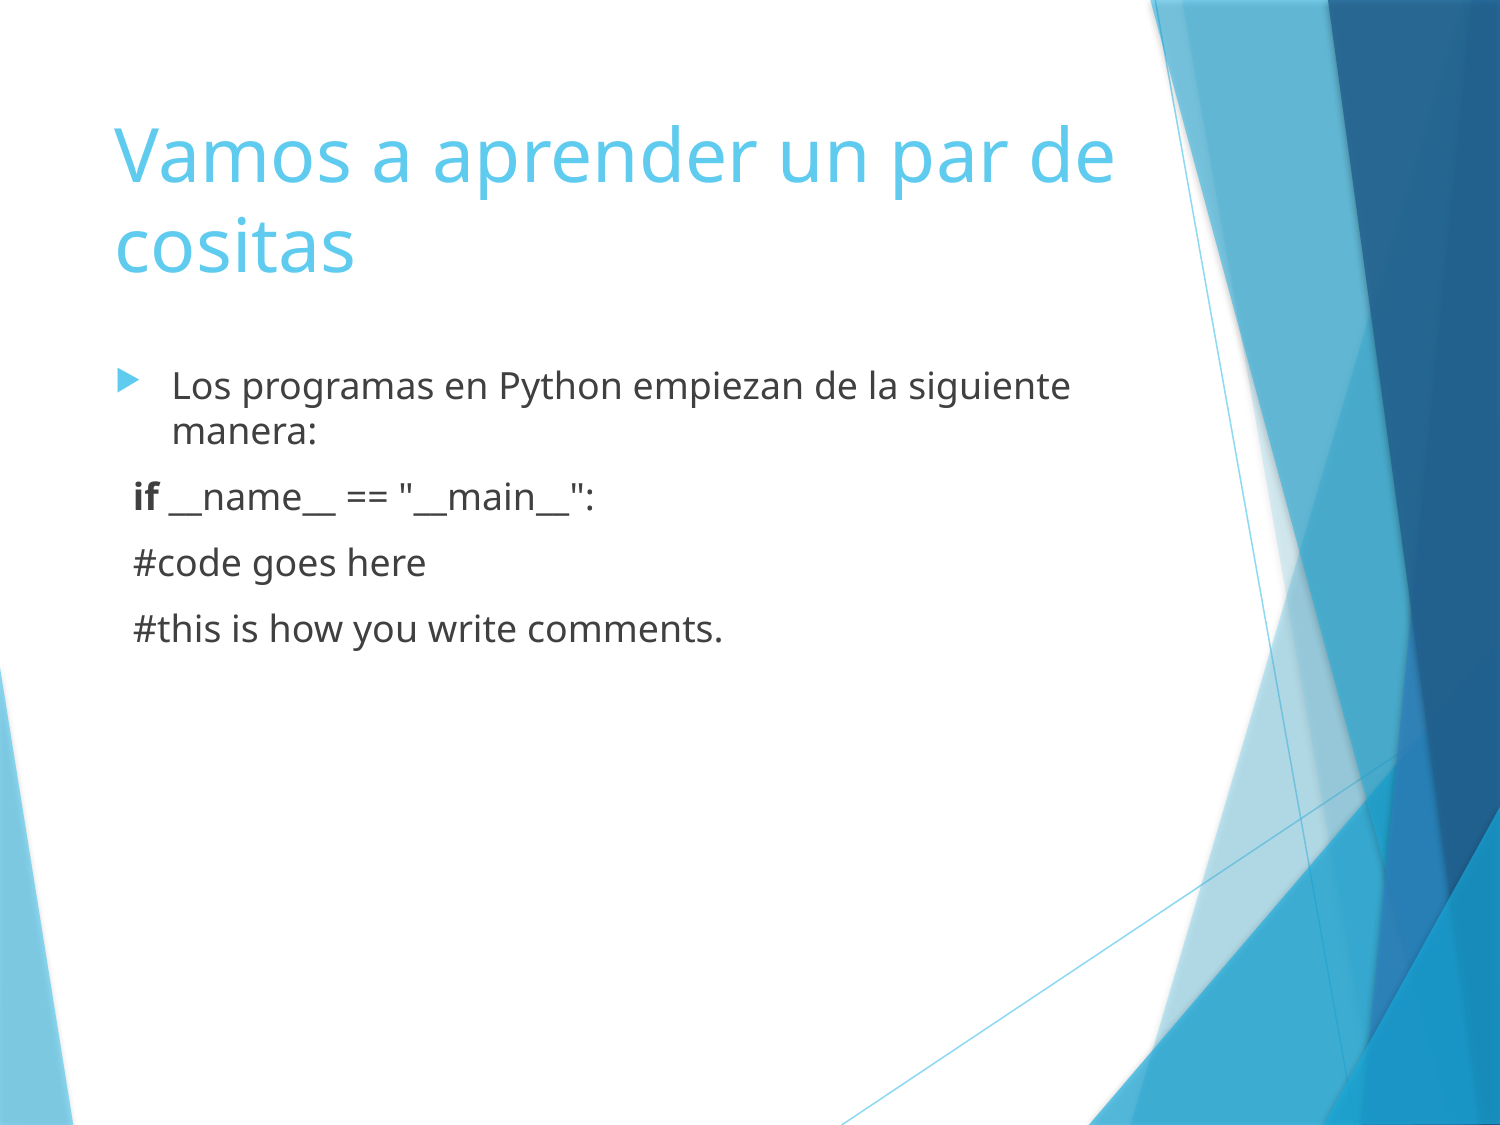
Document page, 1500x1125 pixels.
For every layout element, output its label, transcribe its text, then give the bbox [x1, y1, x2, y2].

title Vamos a aprender un par de cositas [99, 99, 1142, 317]
list Los programas en Python empiezan de la siguiente manera: if __name__ == "__main__": #code goes here #this is how you write comments. [99, 354, 1142, 992]
